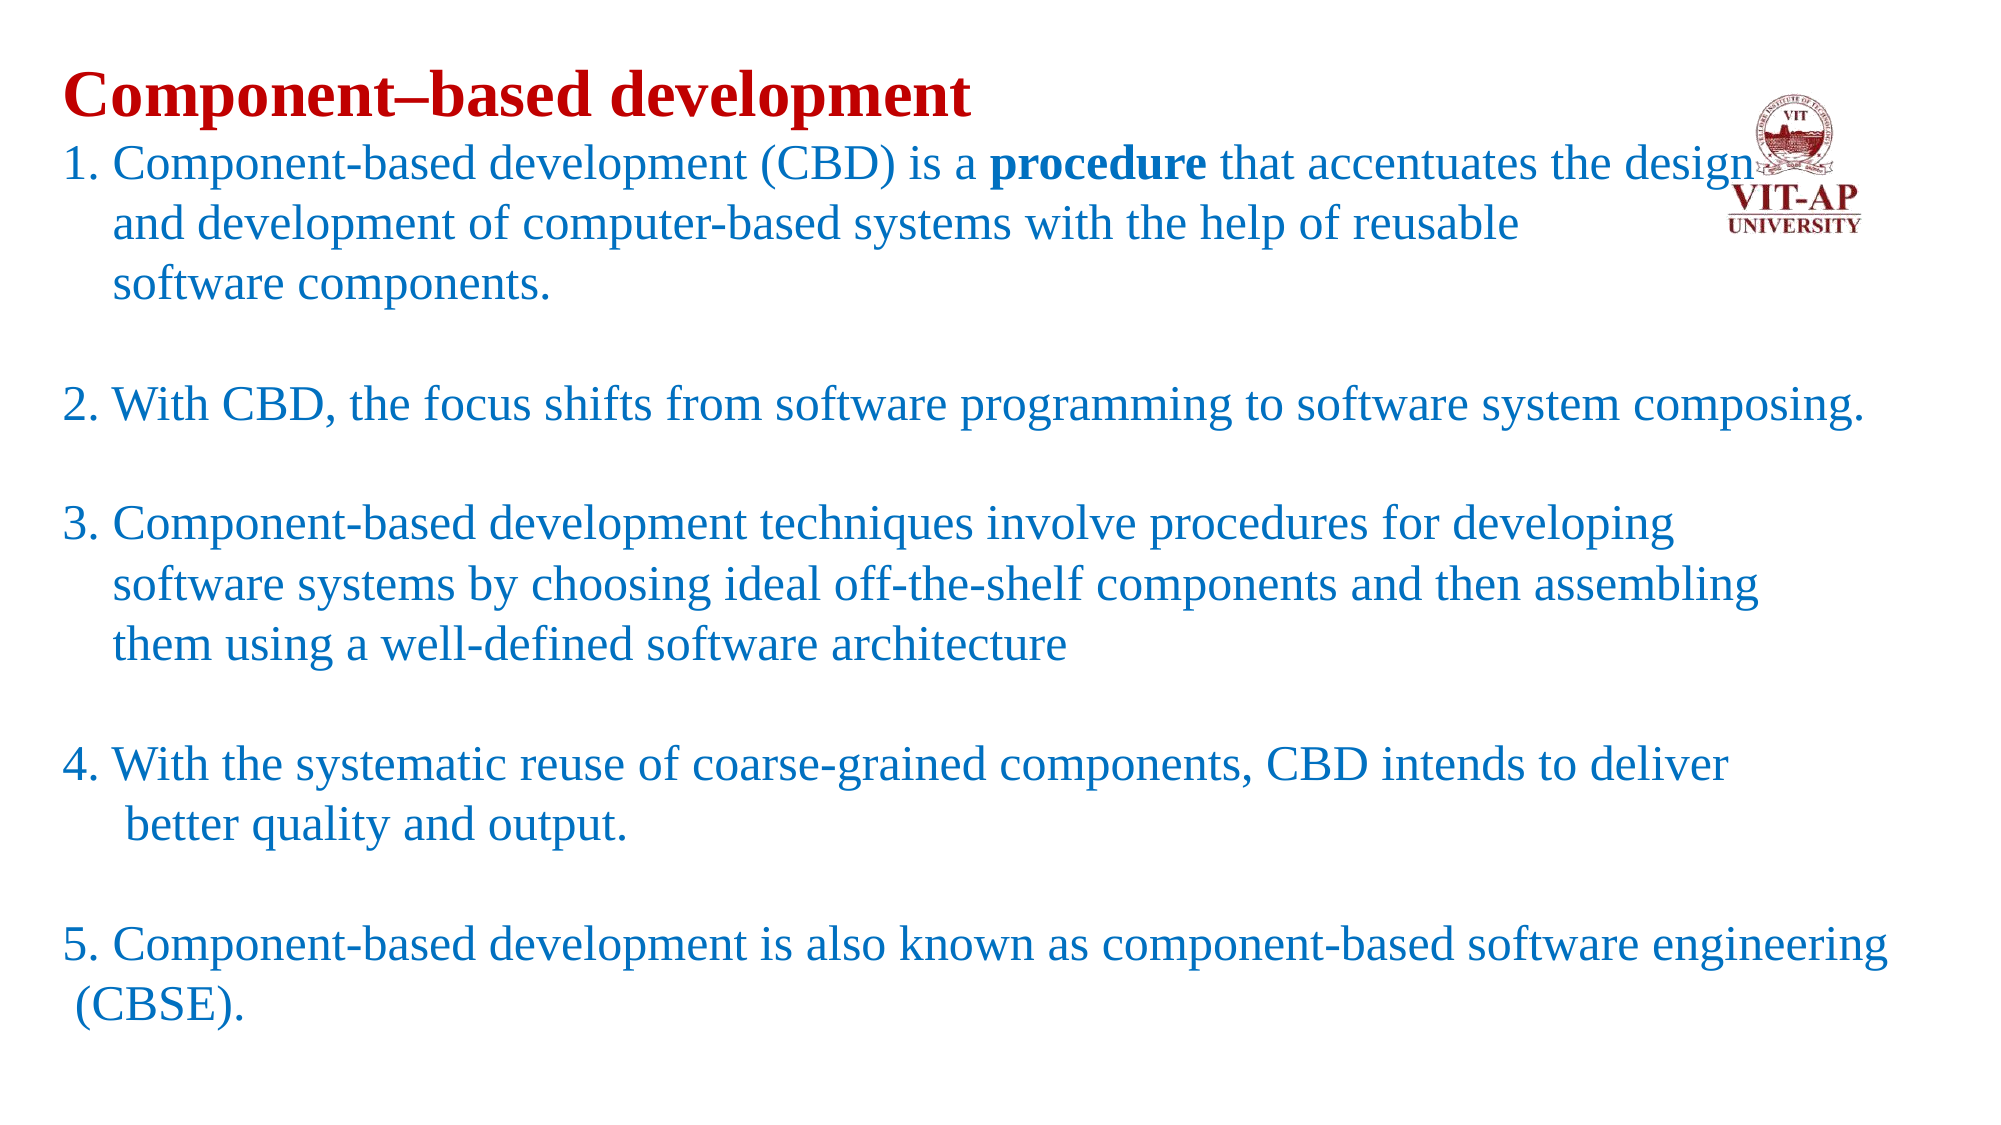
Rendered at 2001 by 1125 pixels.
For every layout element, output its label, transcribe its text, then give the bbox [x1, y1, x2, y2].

title Component–based development 1. Component-based development (CBD) is a procedure that accentuates the design and development of computer-based systems with the help of reusable software components. 2. With CBD, the focus shifts from software programming to software system composing. 3. Component-based development techniques involve procedures for developing software systems by choosing ideal off-the-shelf components and then assembling them using a well-defined software architecture 4. With the systematic reuse of coarse-grained components, CBD intends to deliver better quality and output. 5. Component-based development is also known as component-based software engineering (CBSE). [62, 50, 1925, 1101]
